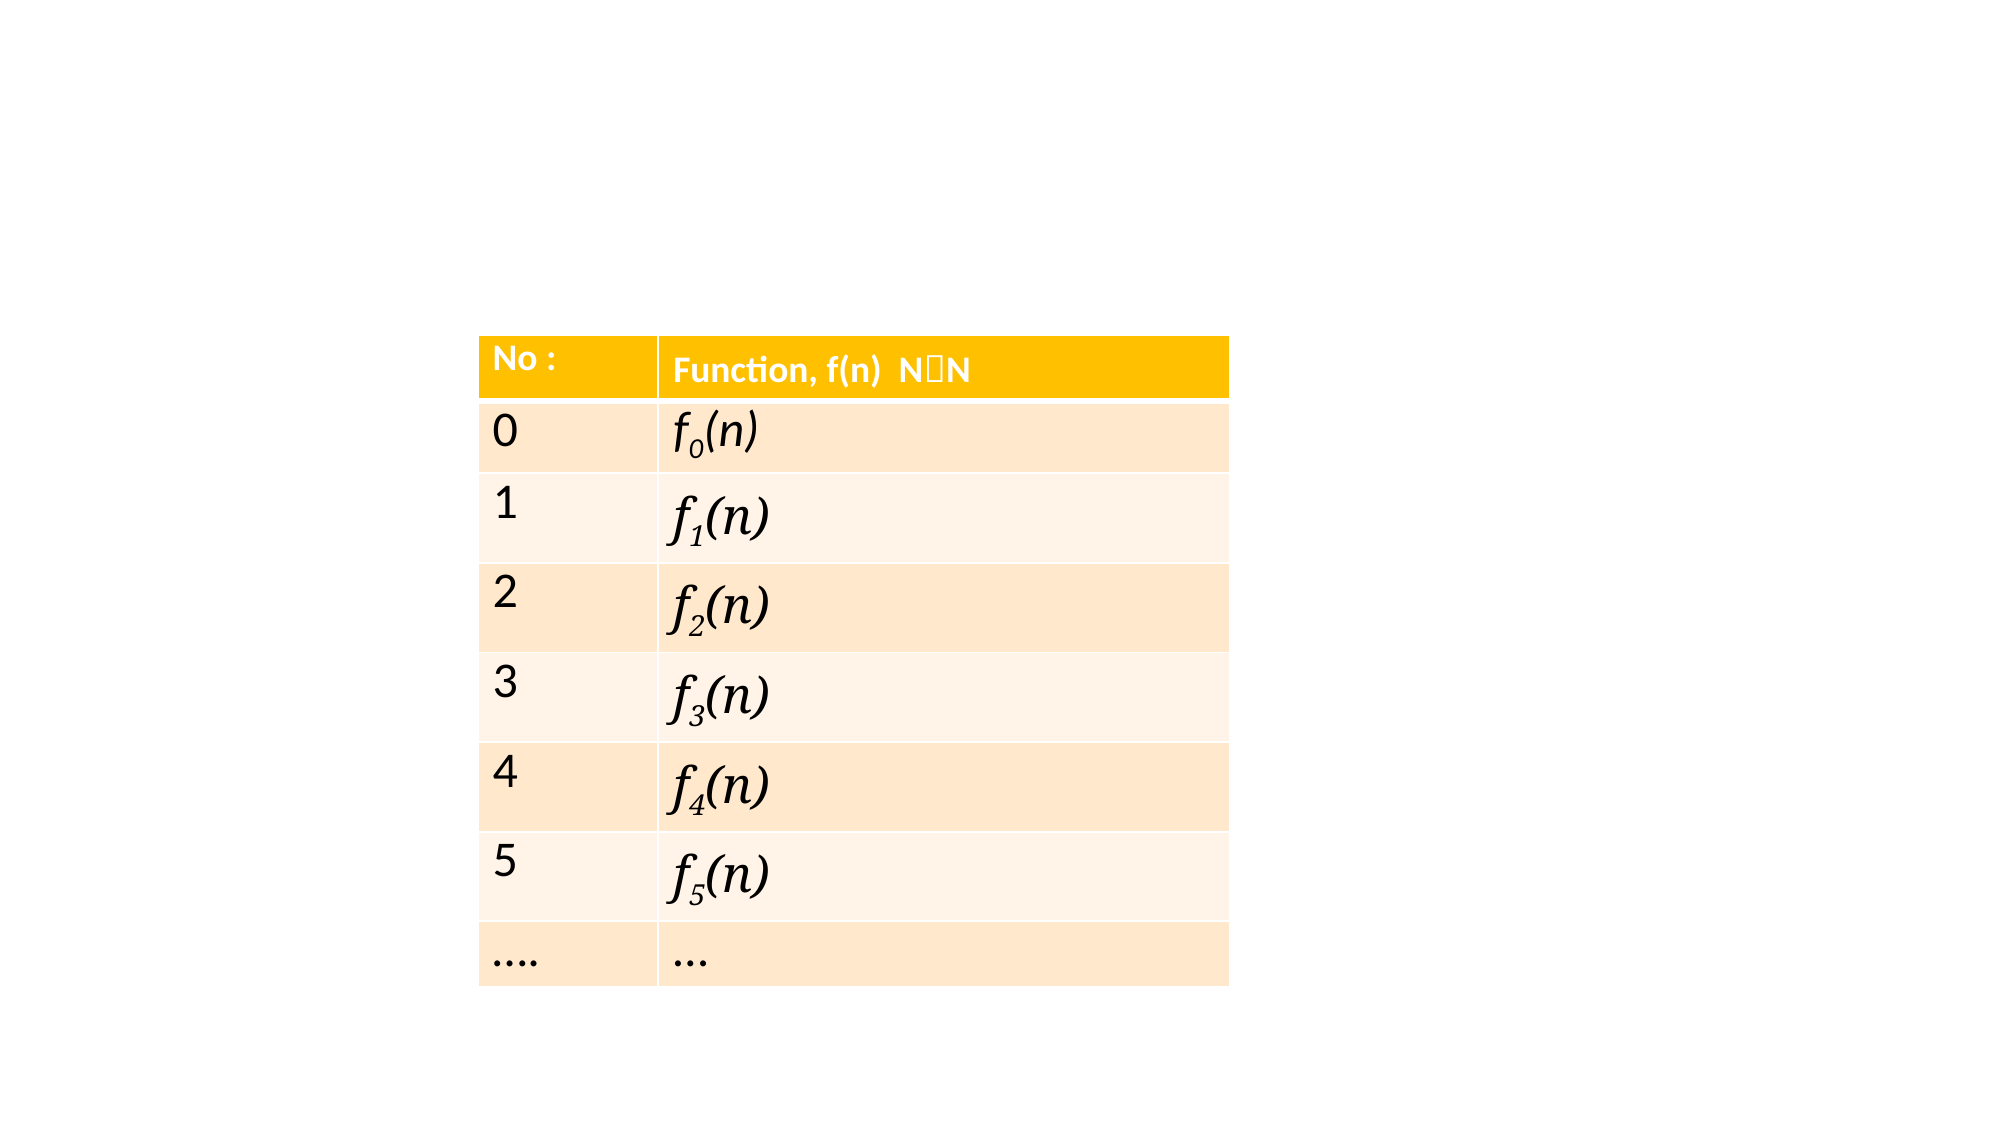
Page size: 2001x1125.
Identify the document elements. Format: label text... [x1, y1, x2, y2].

table_cell f0(n) [659, 404, 1229, 472]
table_header Function, f(n) NN [659, 336, 1229, 398]
table_cell f4(n) [659, 743, 1229, 831]
table_cell 3 [479, 653, 657, 741]
table_cell … [659, 922, 1229, 986]
table_cell …. [479, 922, 657, 986]
table_cell f5(n) [659, 833, 1229, 920]
table_cell f1(n) [659, 474, 1229, 562]
table_header No : [479, 336, 657, 398]
table_cell f2(n) [659, 564, 1229, 652]
table_cell 4 [479, 743, 657, 831]
table_cell 0 [479, 404, 657, 472]
table_cell 5 [479, 833, 657, 920]
table_cell 2 [479, 564, 657, 652]
table_cell f3(n) [659, 653, 1229, 741]
table_cell 1 [479, 474, 657, 562]
